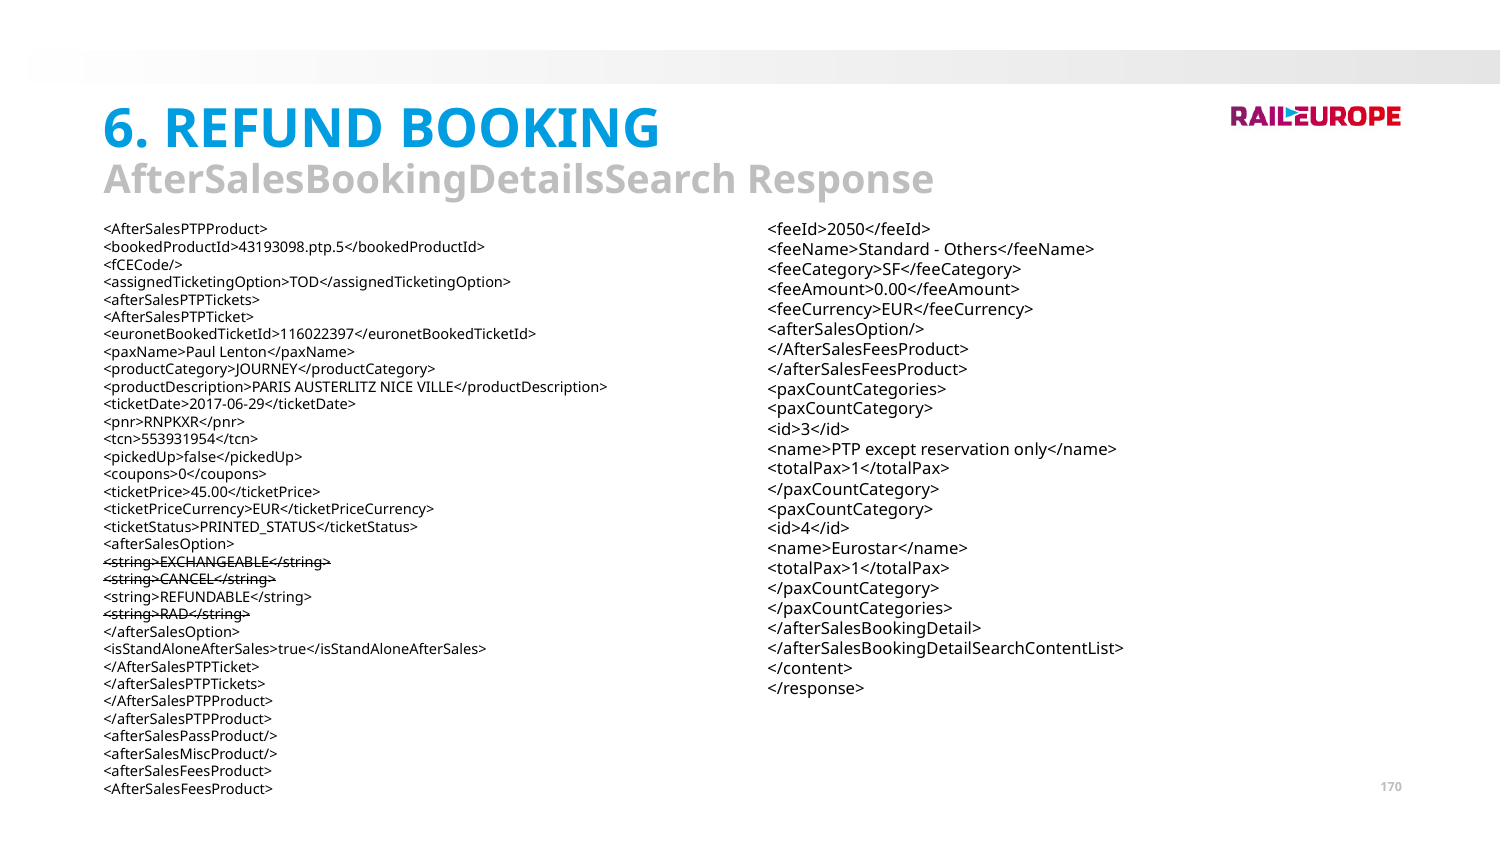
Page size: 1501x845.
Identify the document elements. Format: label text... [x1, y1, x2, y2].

slide_number 170 [1287, 779, 1403, 821]
text_box <AfterSalesPTPProduct> <bookedProductId>43193098.ptp.5</bookedProductId> <fCECode/> <assignedTicketingOption>TOD</assignedTicketingOption> <afterSalesPTPTickets> <AfterSalesPTPTicket> <euronetBookedTicketId>116022397</euronetBookedTicketId> <paxName>Paul Lenton</paxName> <productCategory>JOURNEY</productCategory> <productDescription>PARIS AUSTERLITZ NICE VILLE</productDescription> <ticketDate>2017-06-29</ticketDate> <pnr>RNPKXR</pnr> <tcn>553931954</tcn> <pickedUp>false</pickedUp> <coupons>0</coupons> <ticketPrice>45.00</ticketPrice> <ticketPriceCurrency>EUR</ticketPriceCurrency> <ticketStatus>PRINTED_STATUS</ticketStatus> <afterSalesOption> <string>EXCHANGEABLE</string> <string>CANCEL</string> <string>REFUNDABLE</string> <string>RAD</string> </afterSalesOption> <isStandAloneAfterSales>true</isStandAloneAfterSales> </AfterSalesPTPTicket> </afterSalesPTPTickets> </AfterSalesPTPProduct> </afterSalesPTPProduct> <afterSalesPassProduct/> <afterSalesMiscProduct/> <afterSalesFeesProduct> <AfterSalesFeesProduct> [88, 213, 839, 805]
text_box <feeId>2050</feeId> <feeName>Standard - Others</feeName> <feeCategory>SF</feeCategory> <feeAmount>0.00</feeAmount> <feeCurrency>EUR</feeCurrency> <afterSalesOption/> </AfterSalesFeesProduct> </afterSalesFeesProduct> <paxCountCategories> <paxCountCategory> <id>3</id> <name>PTP except reservation only</name> <totalPax>1</totalPax> </paxCountCategory> <paxCountCategory> <id>4</id> <name>Eurostar</name> <totalPax>1</totalPax> </paxCountCategory> </paxCountCategories> </afterSalesBookingDetail> </afterSalesBookingDetailSearchContentList> </content> </response> [752, 211, 1258, 706]
list 6. Refund booking AfterSalesBookingDetailsSearch Response [103, 100, 1403, 214]
picture [1210, 88, 1418, 148]
